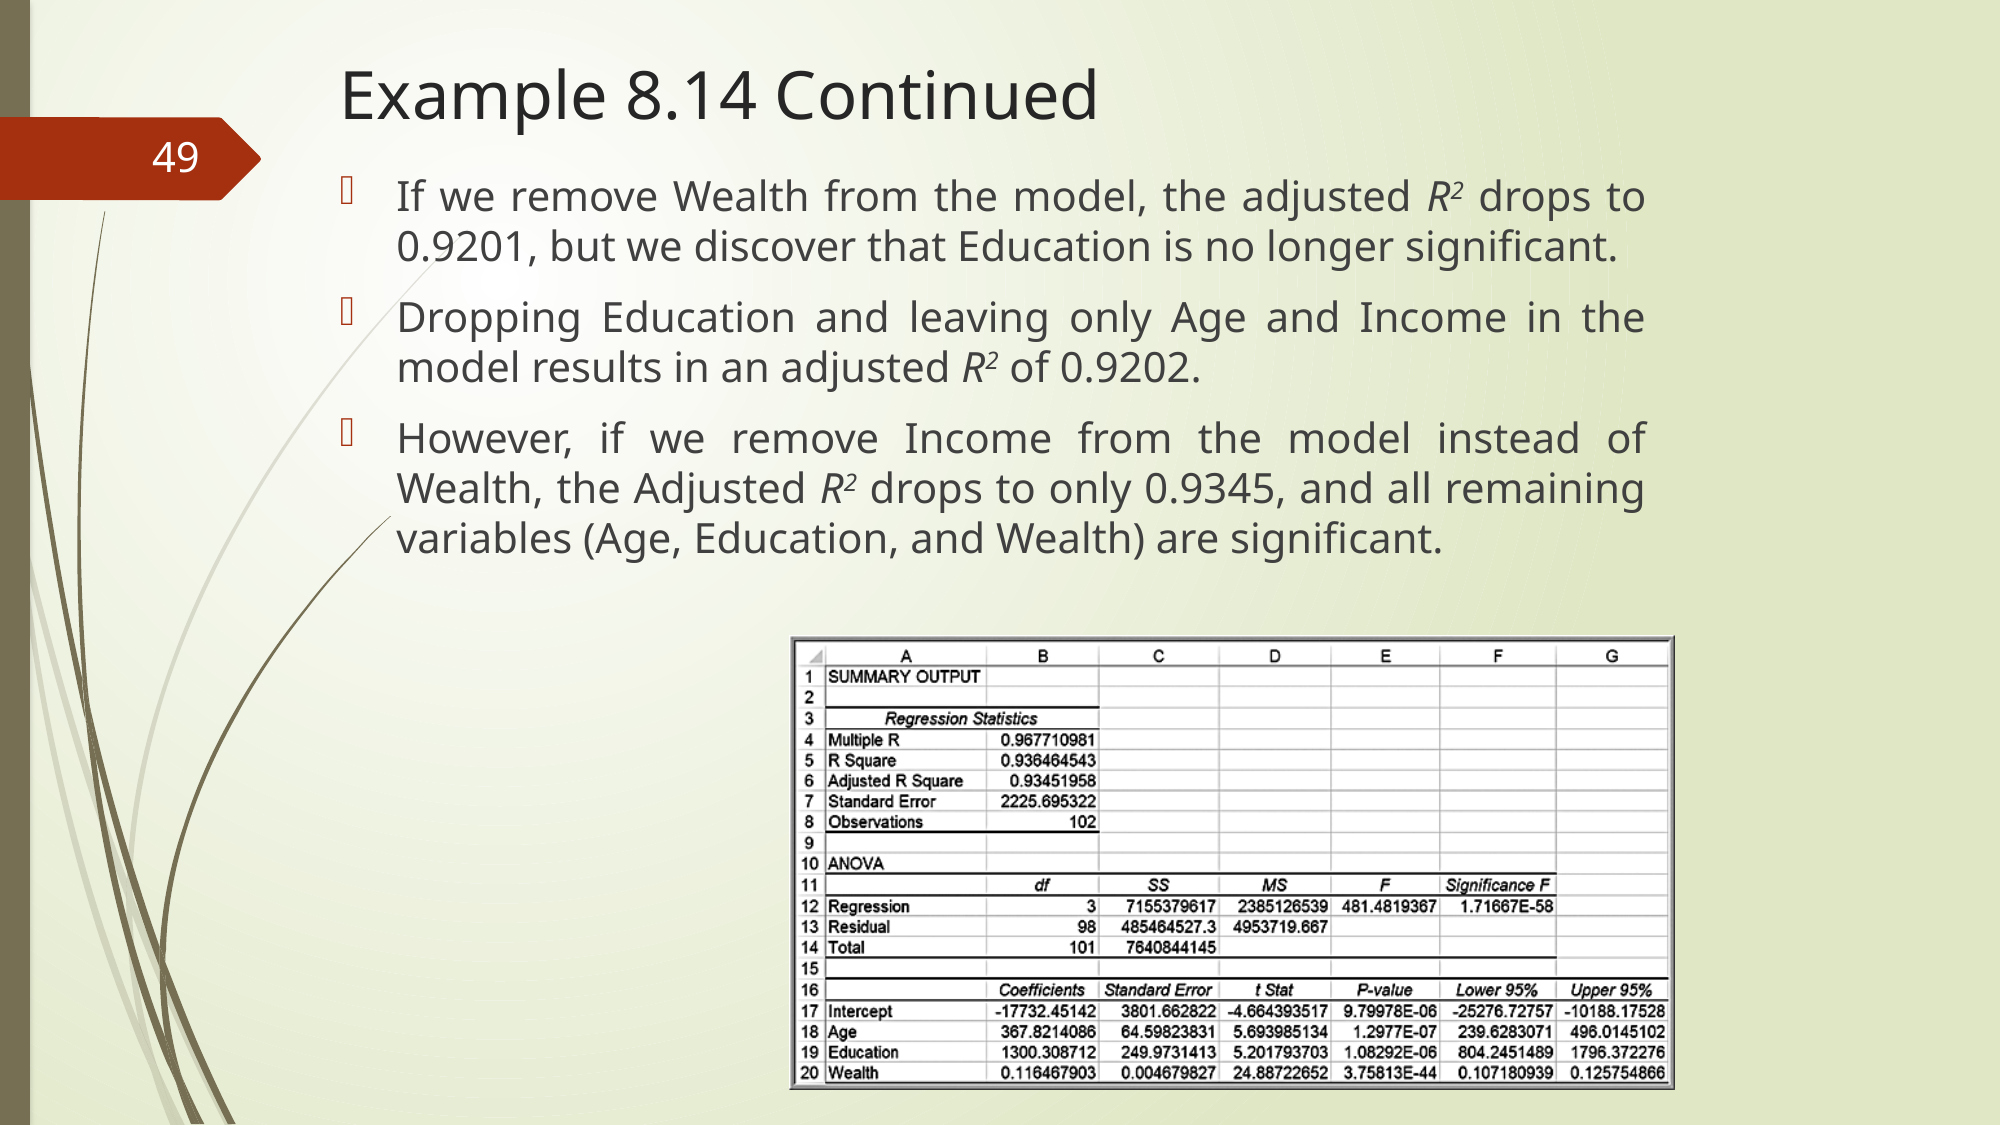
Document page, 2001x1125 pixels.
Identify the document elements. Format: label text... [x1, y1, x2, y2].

list If we remove Wealth from the model, the adjusted R2 drops to 0.9201, but we discover that Education is no longer significant. Dropping Education and leaving only Age and Income in the model results in an adjusted R2 of 0.9202. However, if we remove Income from the model instead of Wealth, the Adjusted R2 drops to only 0.9345, and all remaining variables (Age, Education, and Wealth) are significant. [324, 175, 1662, 681]
picture [788, 634, 1676, 1091]
title Example 8.14 Continued [324, 45, 1675, 175]
slide_number 49 [87, 129, 216, 190]
